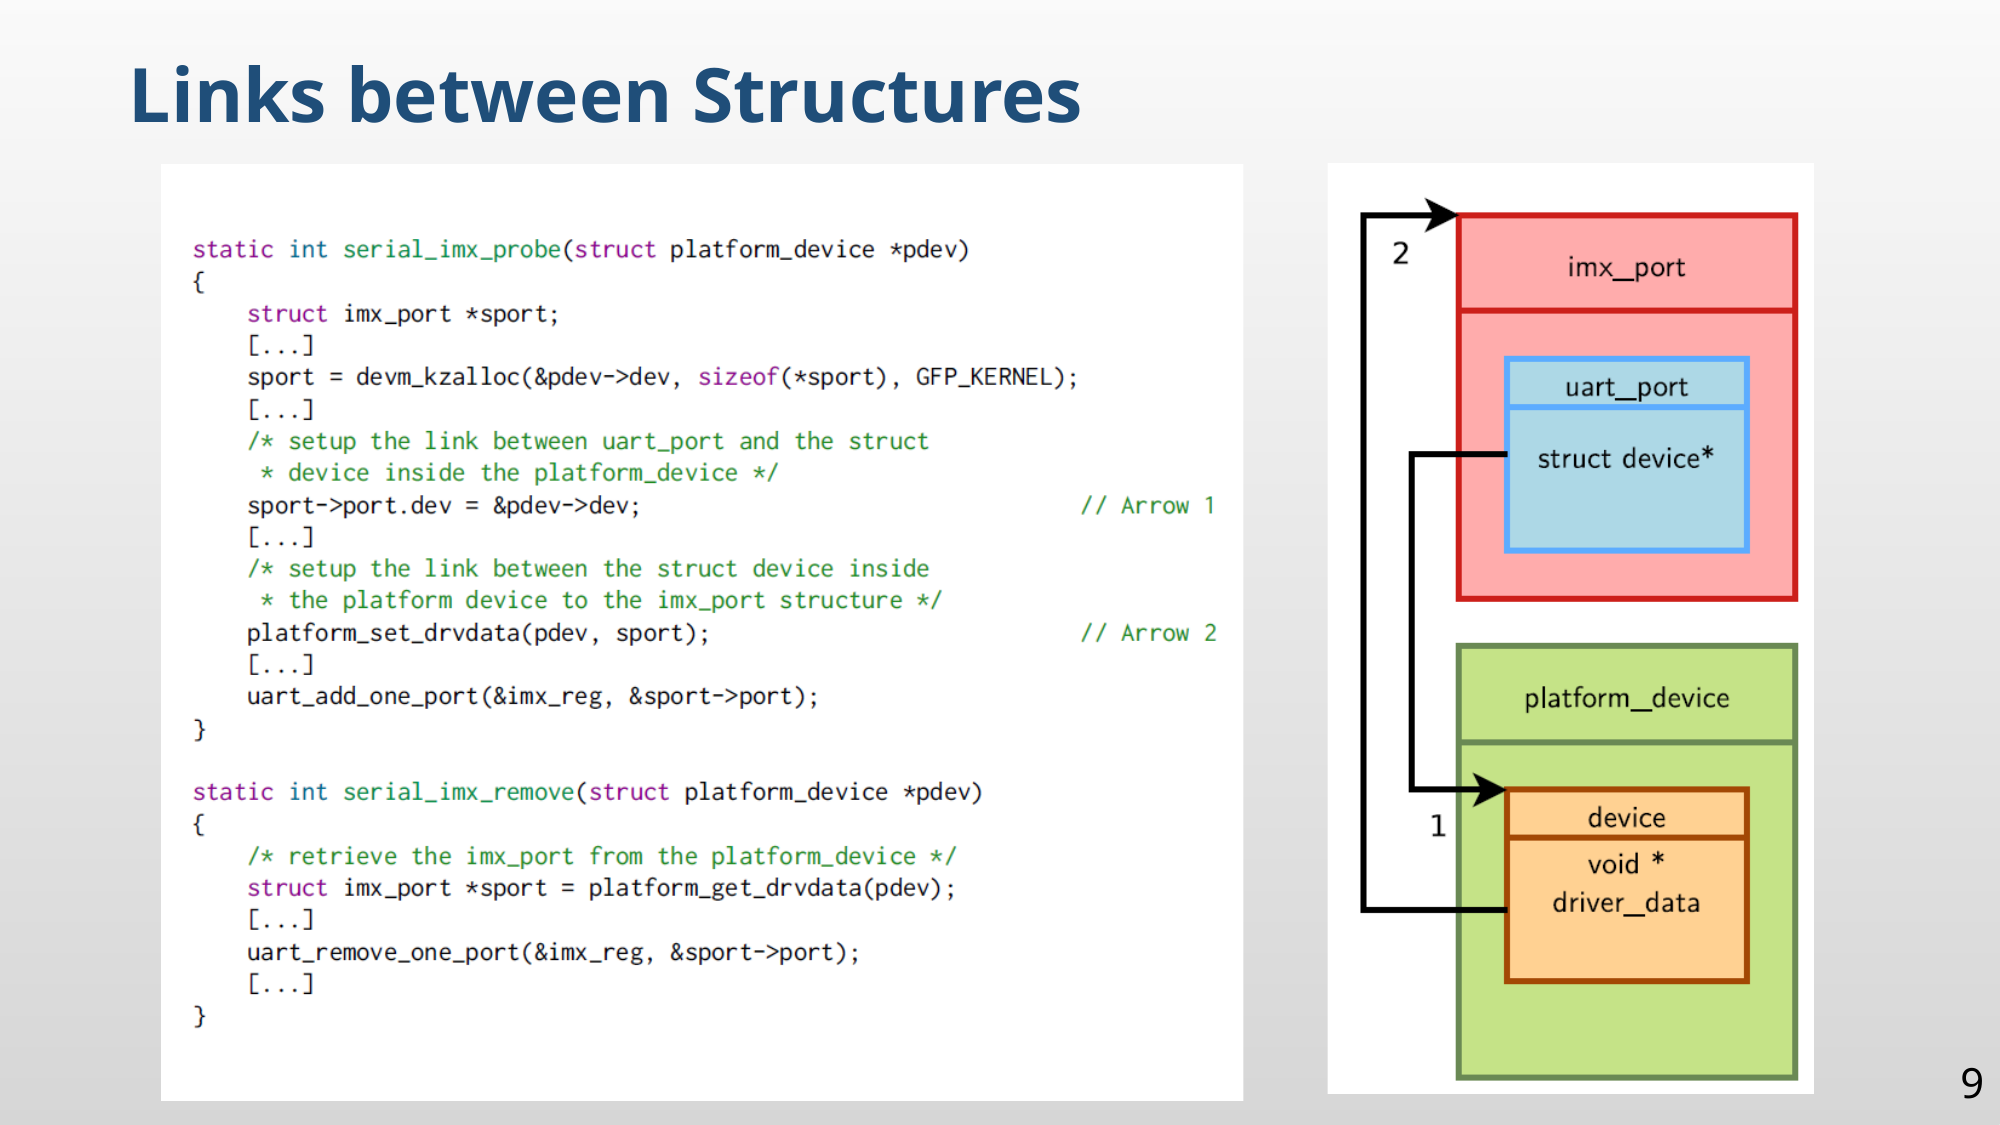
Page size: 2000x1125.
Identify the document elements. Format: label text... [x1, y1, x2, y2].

text_box 9 [1811, 1070, 2000, 1101]
picture [160, 164, 1244, 1101]
text_box Links between Structures [113, 30, 1886, 147]
picture [1327, 163, 1814, 1095]
